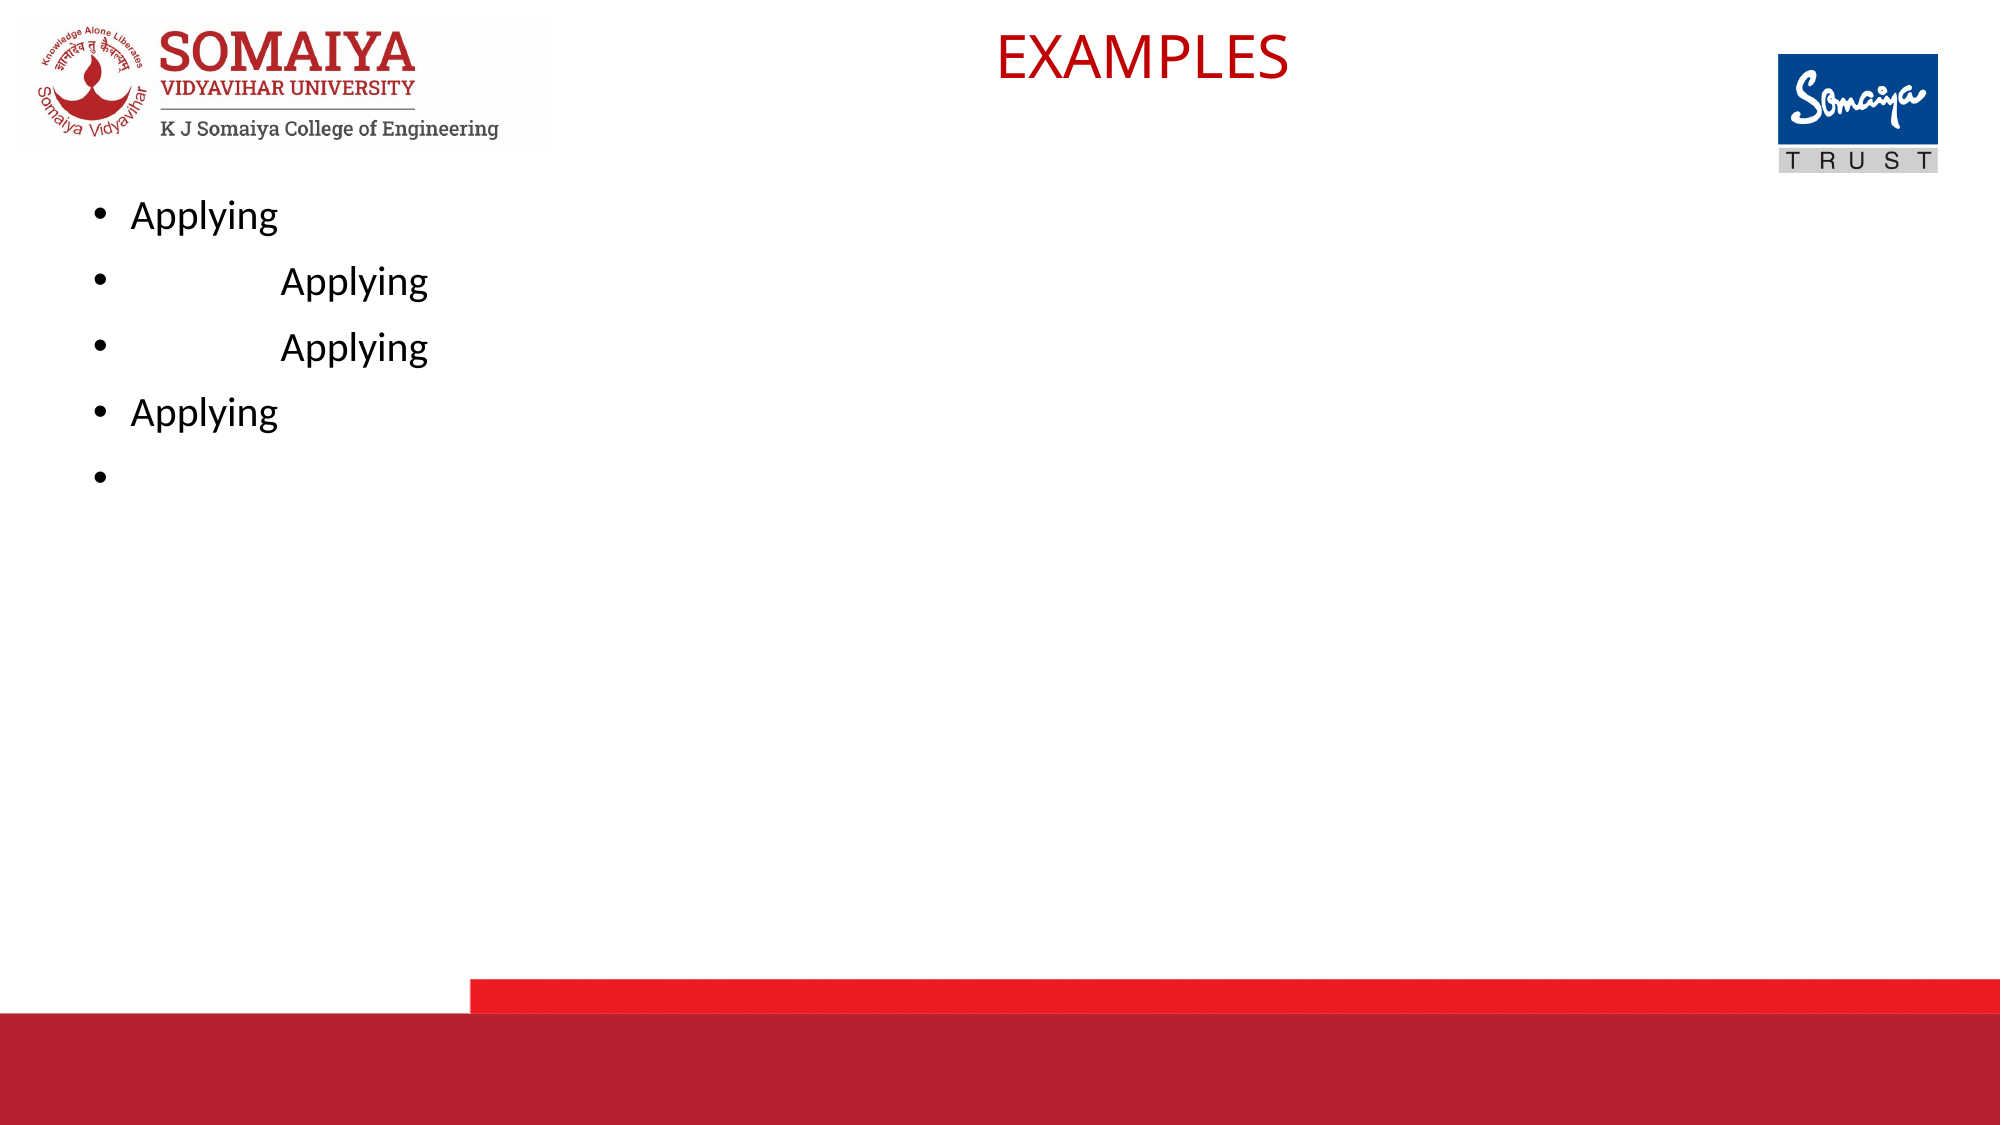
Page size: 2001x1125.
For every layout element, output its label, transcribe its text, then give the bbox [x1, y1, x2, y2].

title EXAMPLES [549, 18, 1737, 238]
picture [17, 16, 550, 150]
picture [0, 67, 2000, 1125]
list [1778, 54, 1938, 173]
